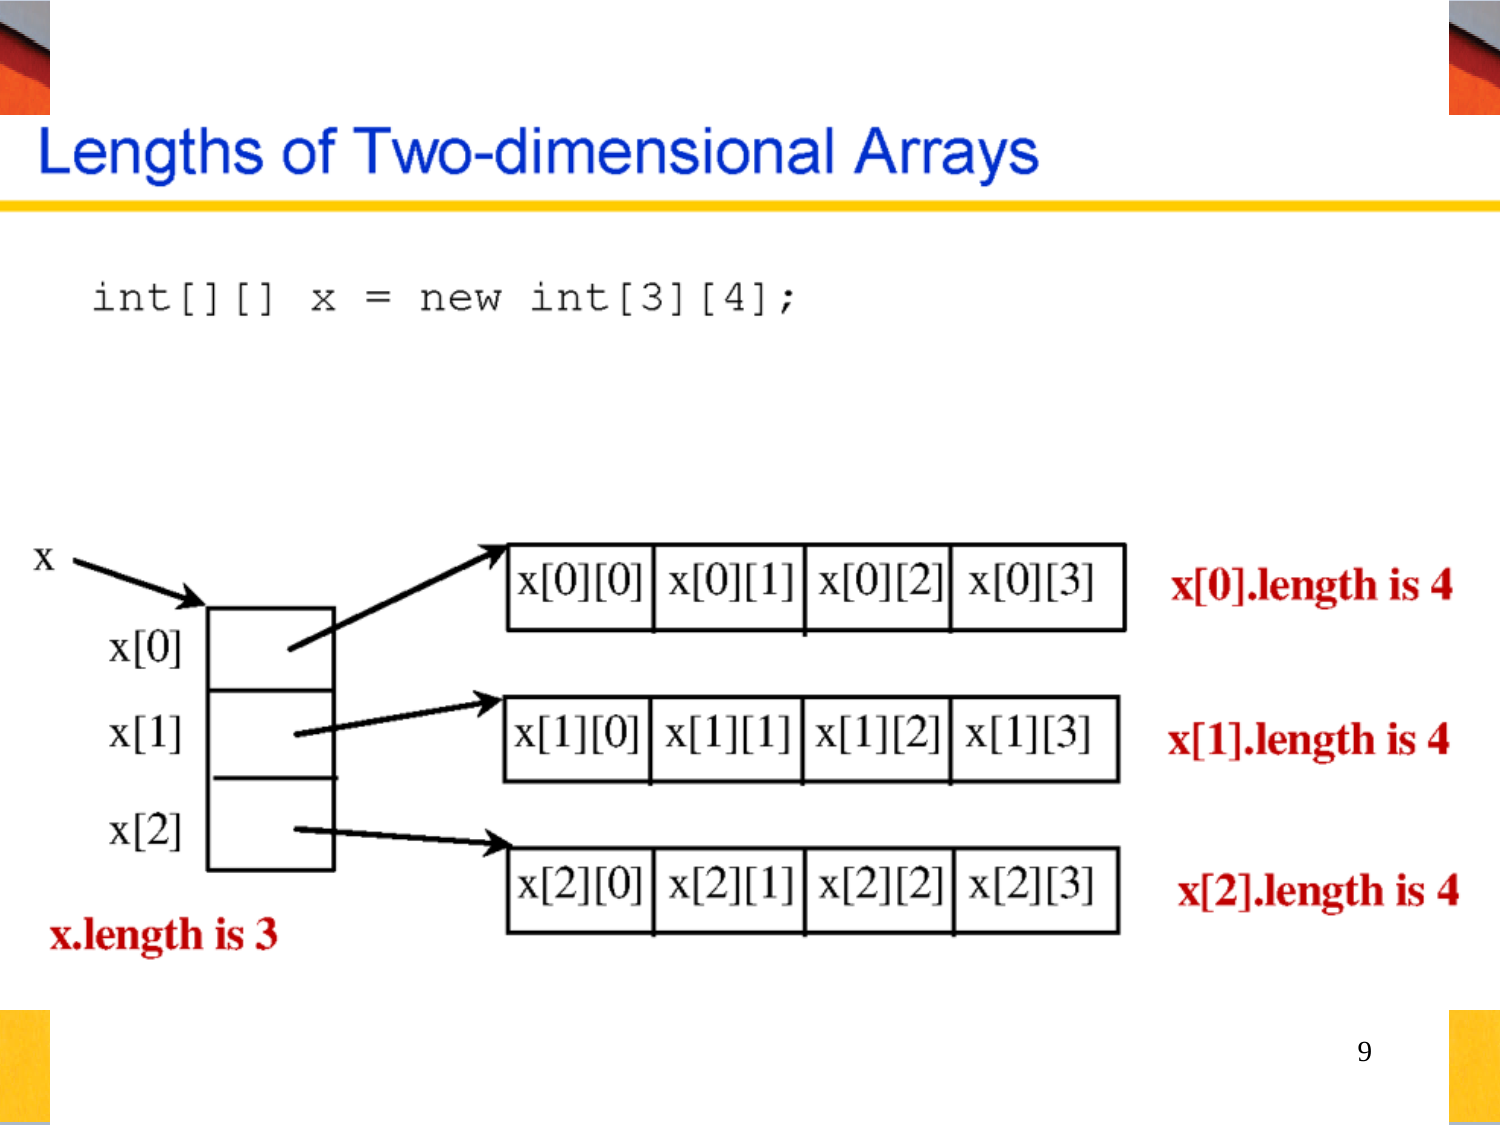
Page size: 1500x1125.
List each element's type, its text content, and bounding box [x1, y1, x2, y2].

slide_number 9 [1074, 1024, 1388, 1101]
picture [0, 0, 1500, 1125]
